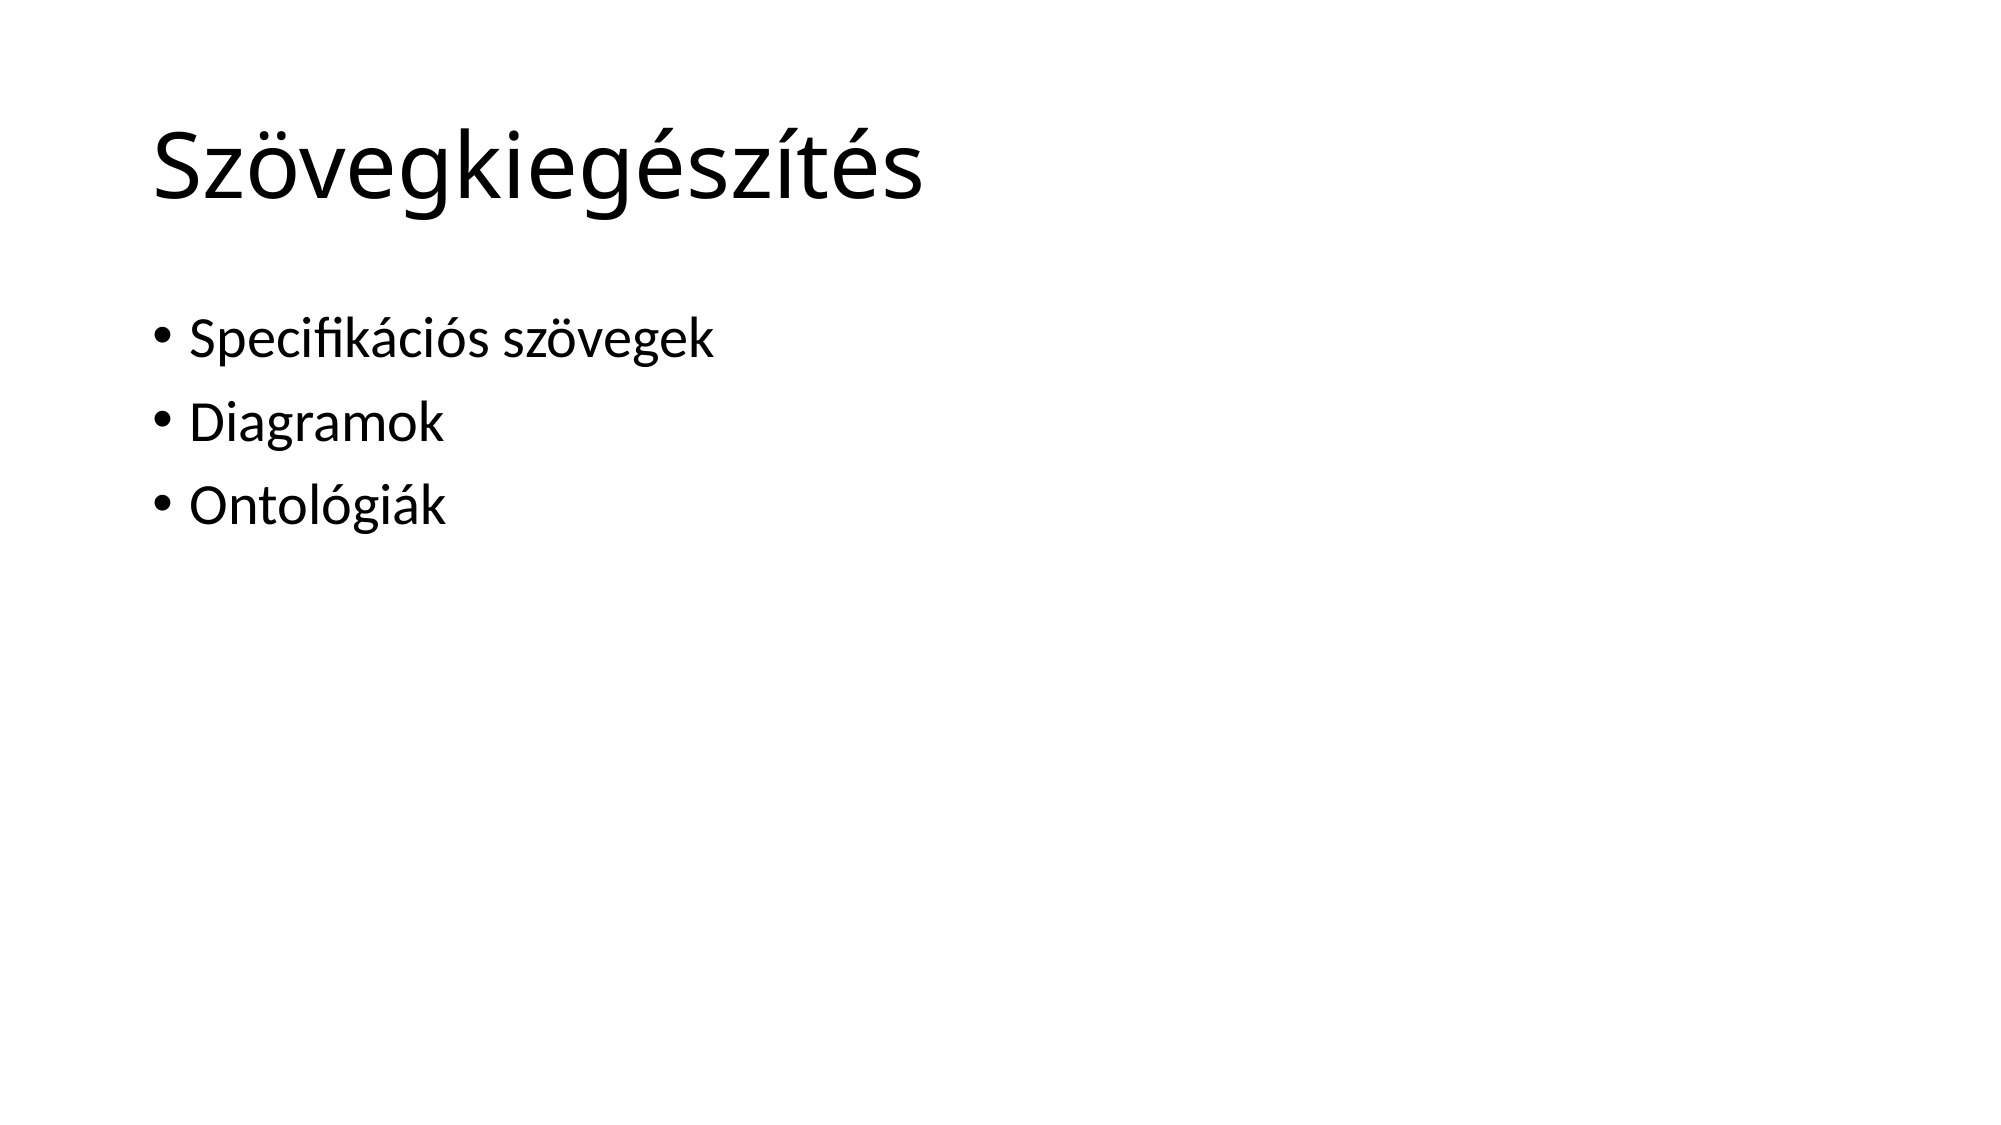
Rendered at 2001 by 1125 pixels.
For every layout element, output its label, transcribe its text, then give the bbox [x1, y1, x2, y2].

list Specifikációs szövegek Diagramok Ontológiák [137, 299, 1863, 1014]
title Szövegkiegészítés [137, 59, 1863, 278]
